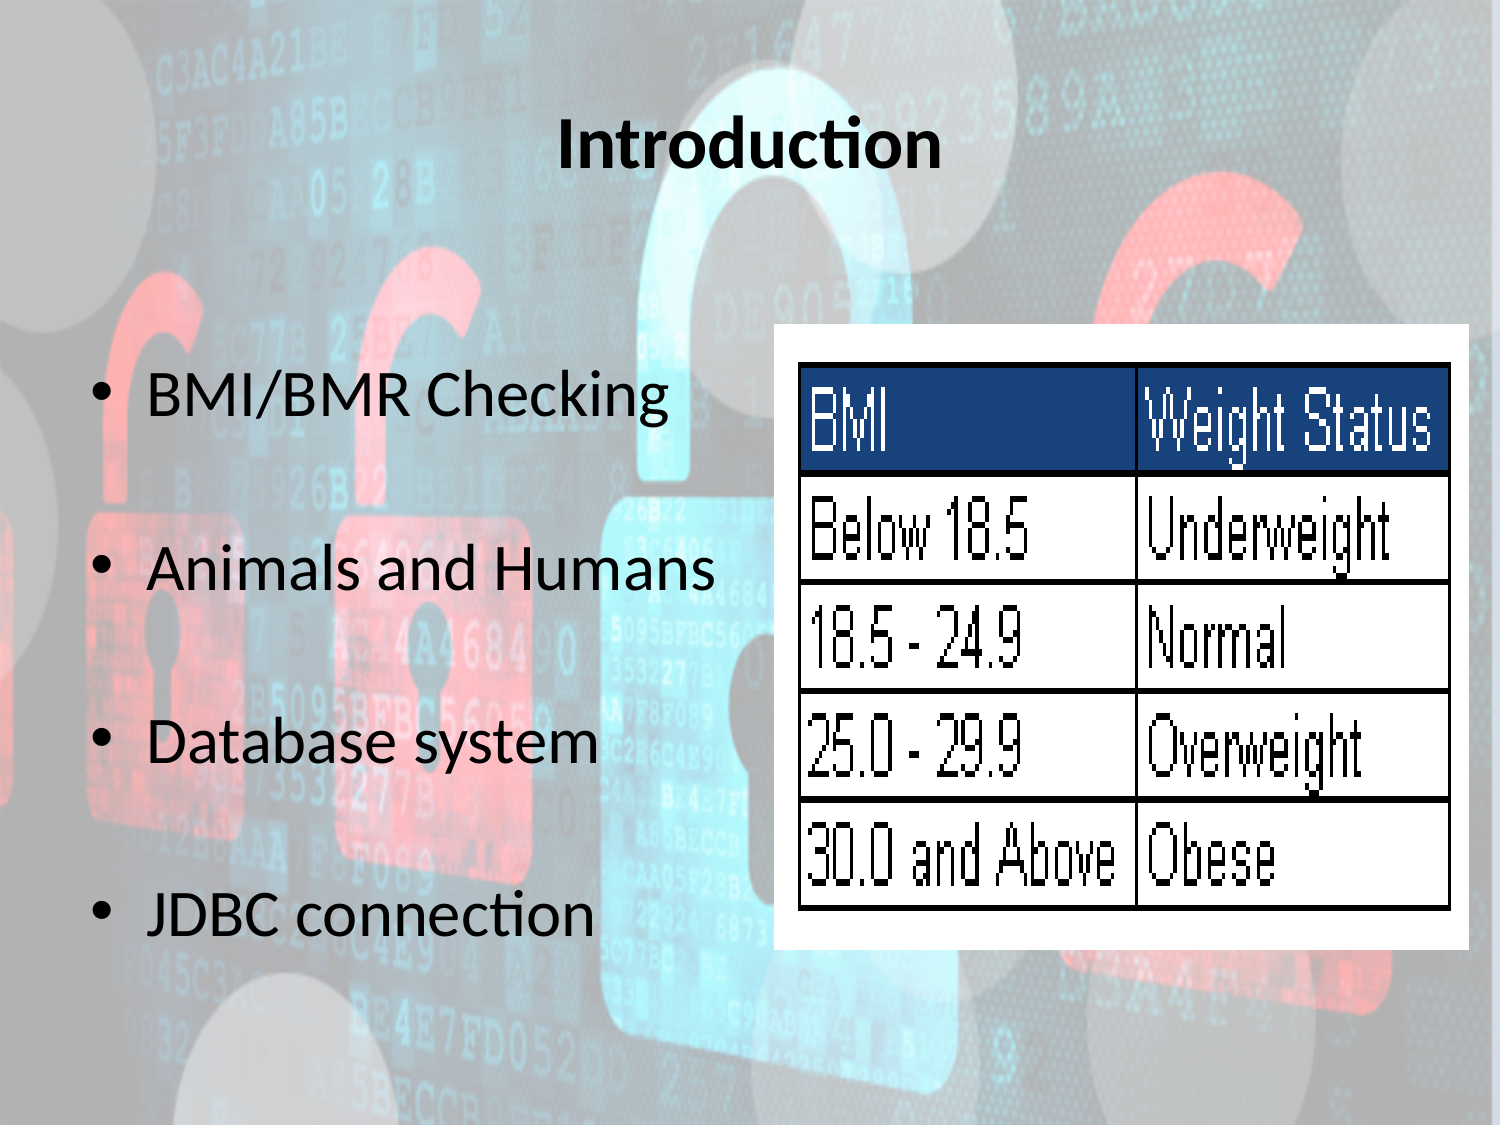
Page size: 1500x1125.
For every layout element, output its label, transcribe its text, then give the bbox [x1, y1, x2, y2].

title Introduction [75, 45, 1425, 233]
picture [774, 324, 1469, 951]
list BMI/BMR Checking Animals and Humans Database system JDBC connection [75, 262, 750, 1005]
